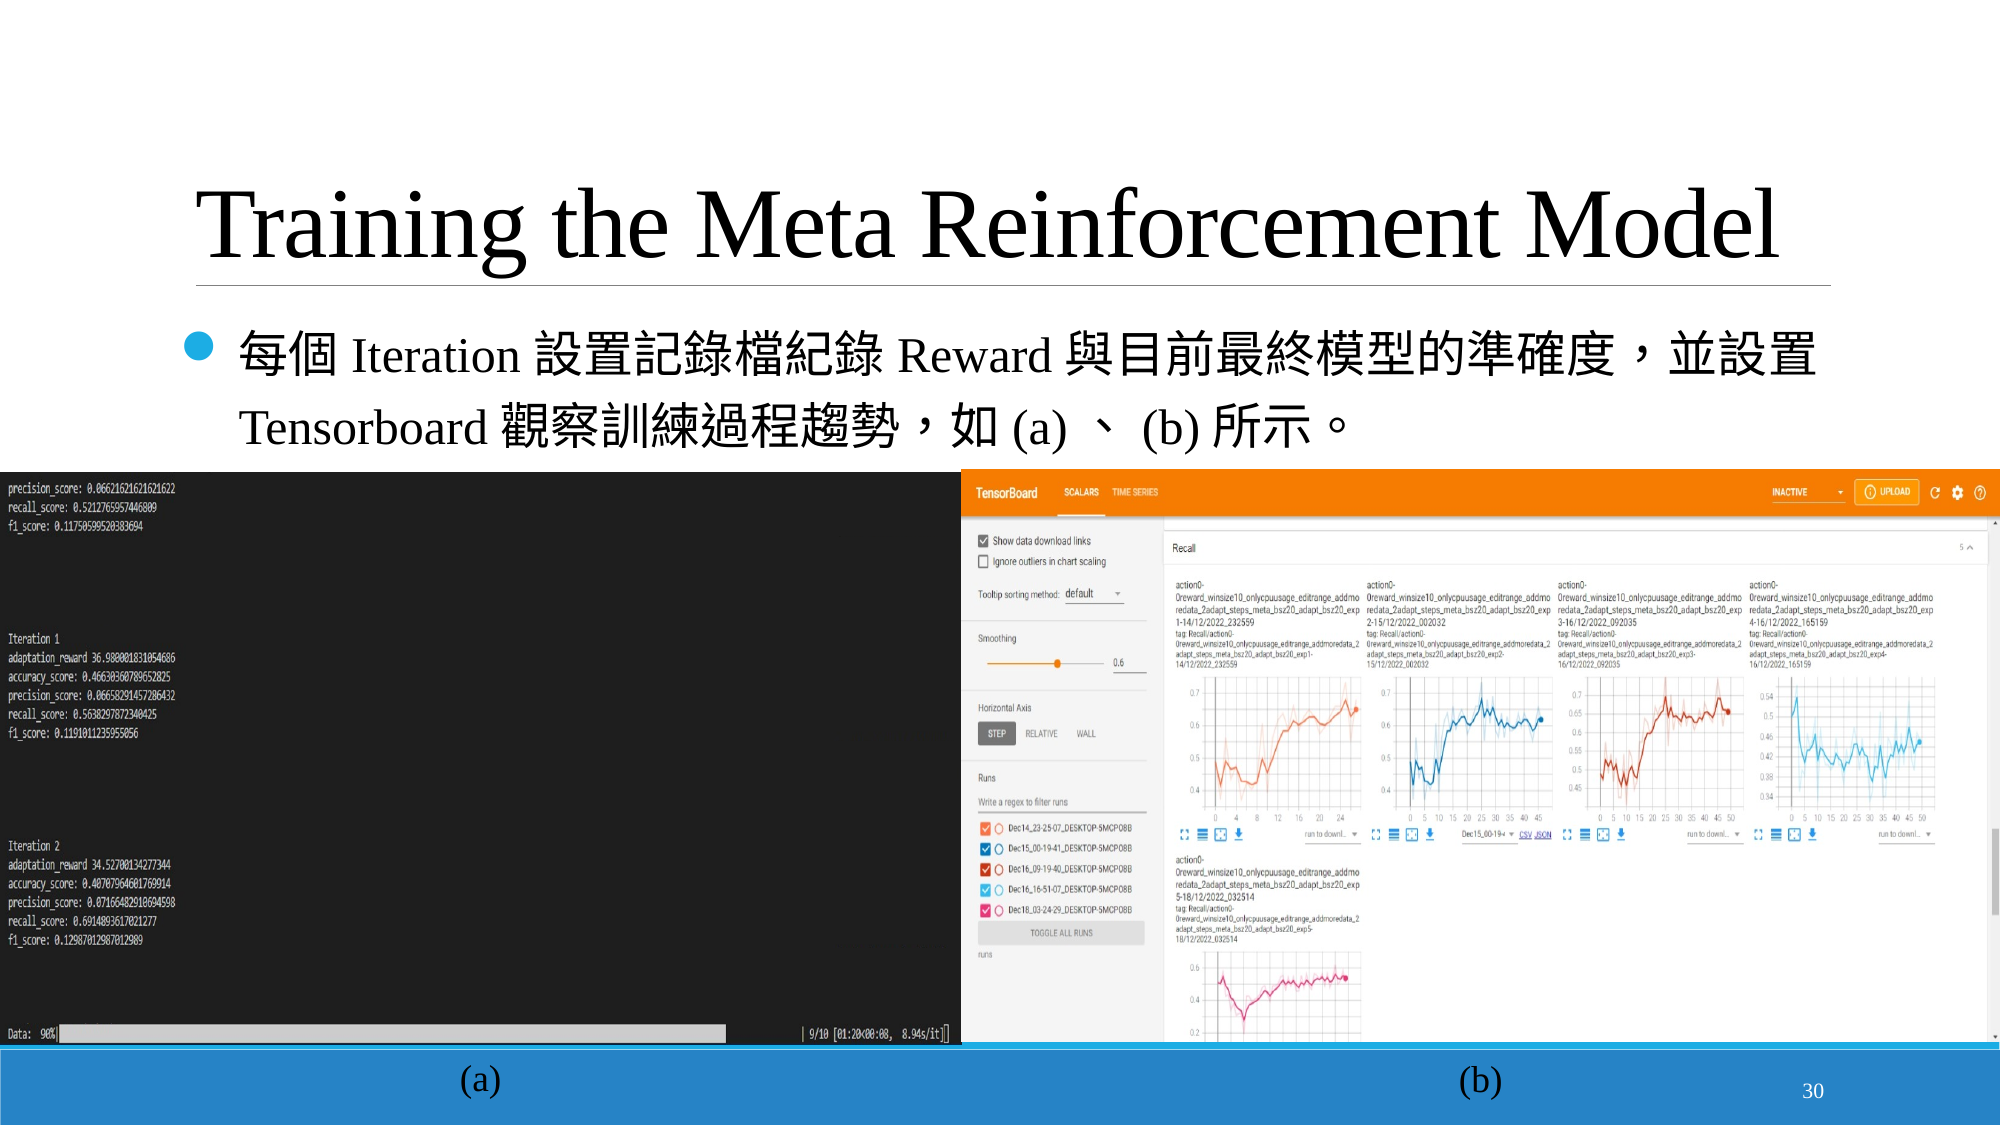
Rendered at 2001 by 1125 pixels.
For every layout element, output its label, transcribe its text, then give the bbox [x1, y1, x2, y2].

title Training the Meta Reinforcement Model [180, 47, 1830, 285]
picture [0, 468, 2000, 1046]
list 每個Iteration設置記錄檔紀錄Reward與目前最終模型的準確度，並設置Tensorboard觀察訓練過程趨勢，如(a)、(b)所示。 [180, 302, 1830, 468]
slide_number 30 [1624, 1059, 1840, 1120]
text_box (a) [422, 1054, 540, 1107]
text_box (b) [1422, 1053, 1540, 1108]
